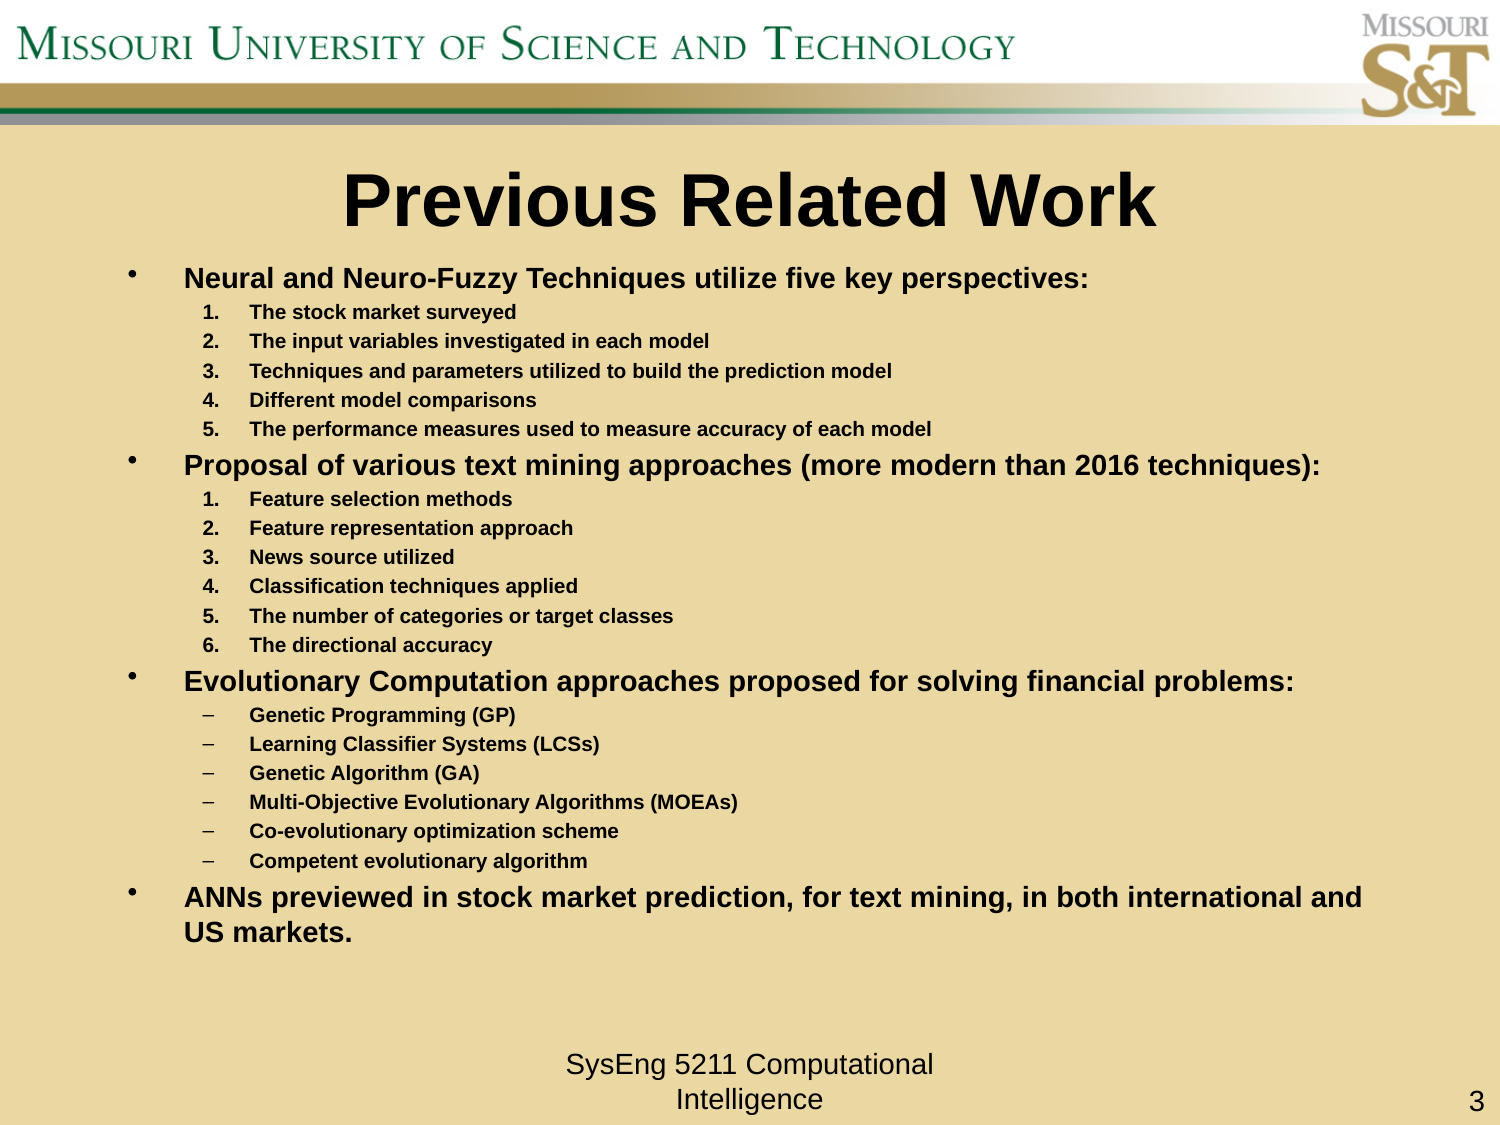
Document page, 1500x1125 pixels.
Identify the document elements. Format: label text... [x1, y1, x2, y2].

list Neural and Neuro-Fuzzy Techniques utilize five key perspectives: The stock market surveyed The input variables investigated in each model Techniques and parameters utilized to build the prediction model Different model comparisons The performance measures used to measure accuracy of each model Proposal of various text mining approaches (more modern than 2016 techniques): Feature selection methods Feature representation approach News source utilized Classification techniques applied The number of categories or target classes The directional accuracy Evolutionary Computation approaches proposed for solving financial problems: Genetic Programming (GP) Learning Classifier Systems (LCSs) Genetic Algorithm (GA) Multi-Objective Evolutionary Algorithms (MOEAs) Co-evolutionary optimization scheme Competent evolutionary algorithm ANNs previewed in stock market prediction, for text mining, in both international and US markets. [112, 252, 1388, 1051]
footer SysEng 5211 Computational Intelligence [512, 1037, 988, 1113]
title Previous Related Work [112, 139, 1388, 252]
slide_number 3 [1187, 1074, 1500, 1125]
picture [0, 0, 1500, 125]
